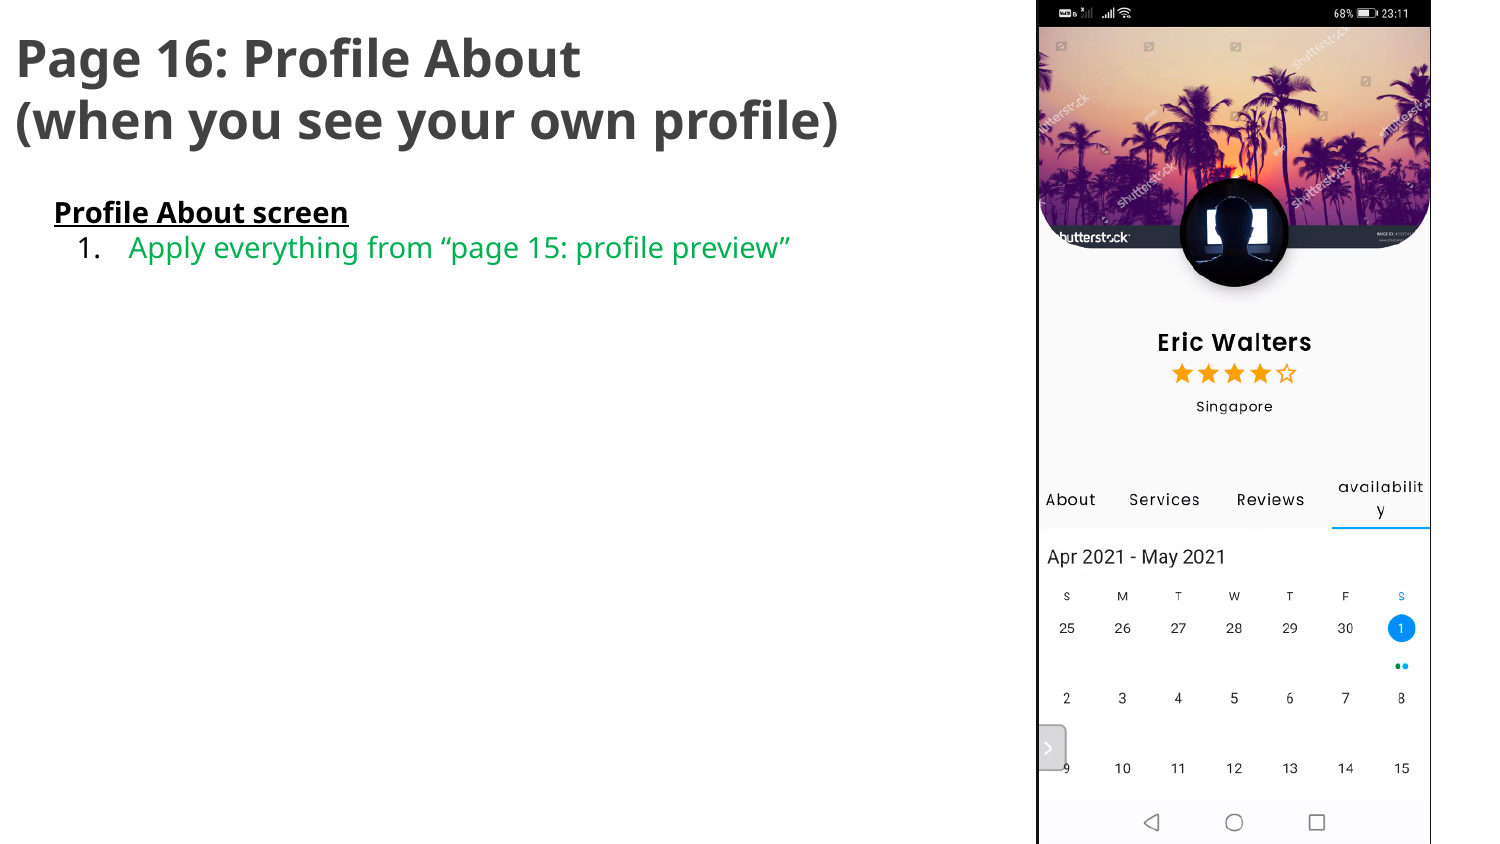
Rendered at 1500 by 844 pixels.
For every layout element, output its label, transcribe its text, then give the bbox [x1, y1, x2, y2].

picture [1036, 0, 1431, 844]
text_box Profile About screen Apply everything from “page 15: profile preview” [38, 178, 807, 384]
title Page 16: Profile About (when you see your own profile) [0, 10, 858, 167]
